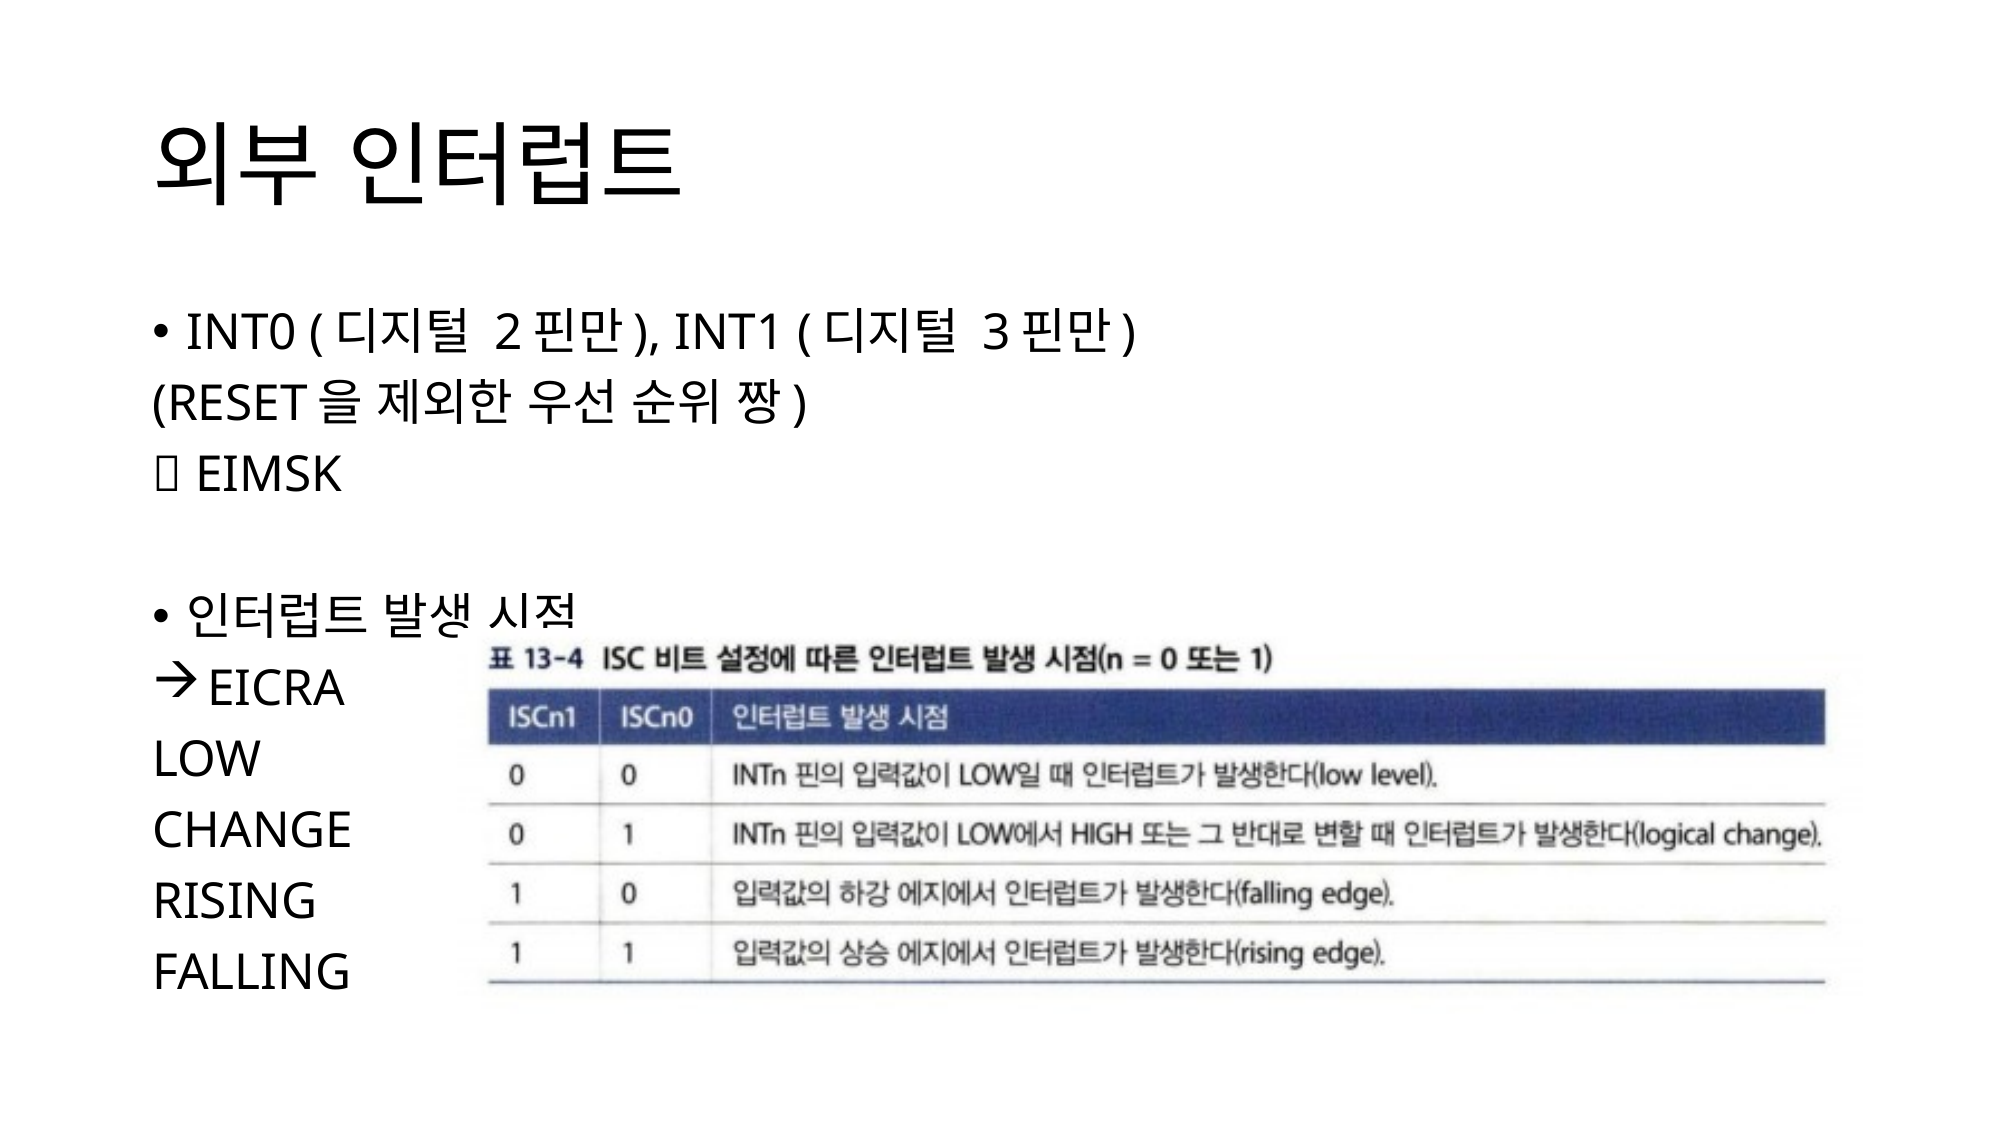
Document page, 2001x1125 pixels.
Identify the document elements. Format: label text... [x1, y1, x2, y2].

picture [457, 628, 1863, 1014]
list INT0 (디지털 2핀만), INT1 (디지털 3핀만) (RESET을 제외한 우선 순위 짱)  EIMSK 인터럽트 발생 시점 EICRA LOW CHANGE RISING FALLING [137, 299, 1863, 1014]
title 외부 인터럽트 [137, 59, 1863, 278]
